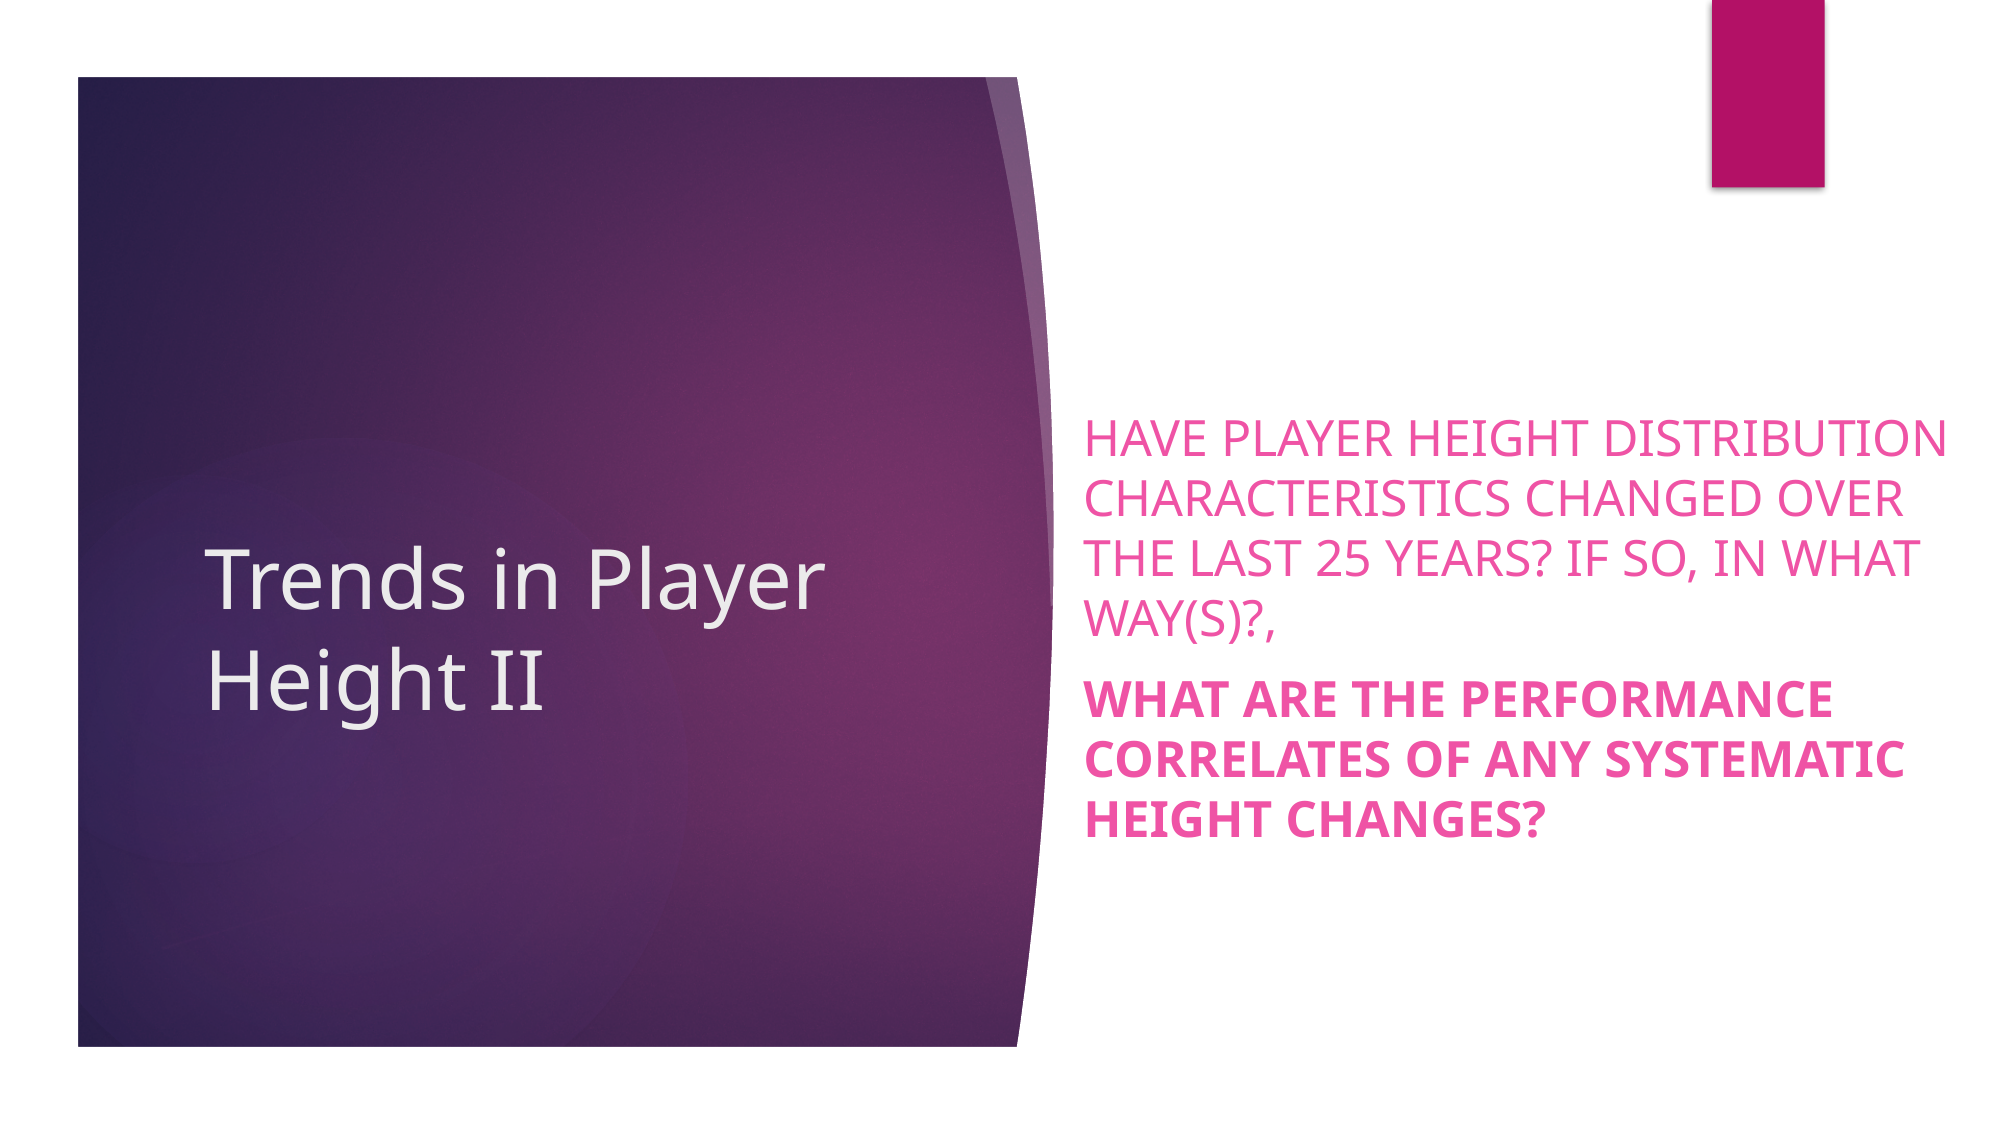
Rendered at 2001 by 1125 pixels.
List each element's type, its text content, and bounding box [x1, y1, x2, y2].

title Trends in Player Height II [189, 439, 904, 814]
list Have player height distribution characteristics changed over the last 25 years? If so, in what way(s)?, what are the performance correlates of any systematic height changes? [1068, 439, 1987, 814]
